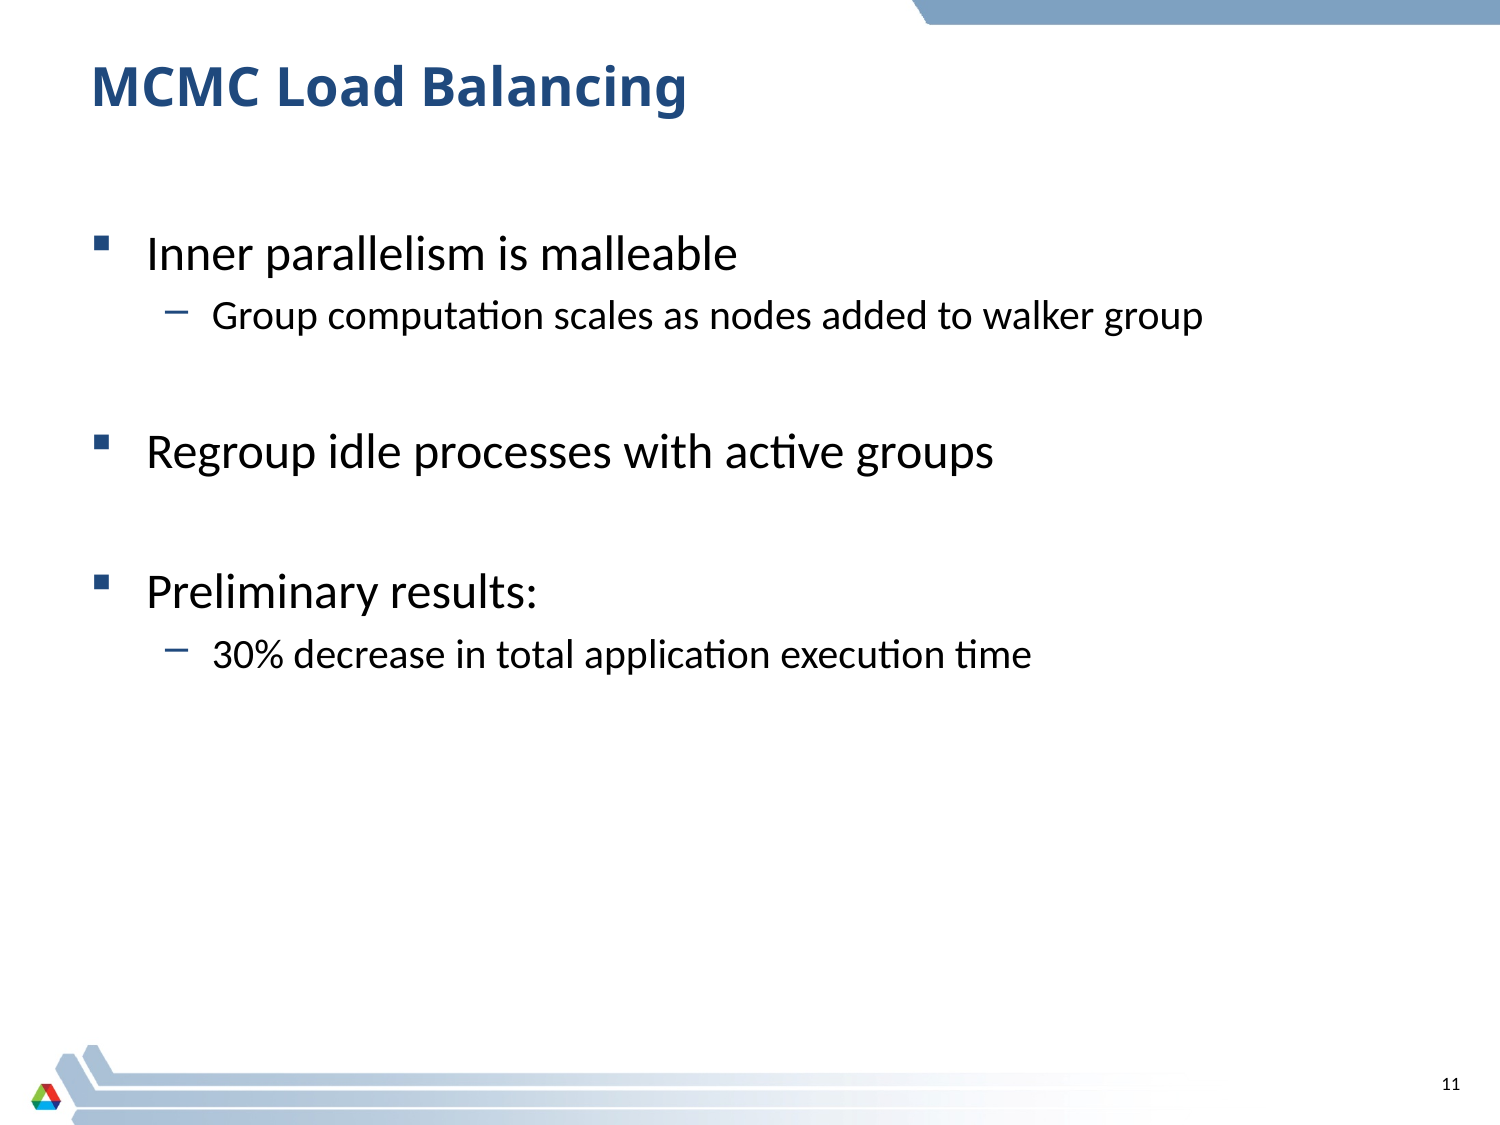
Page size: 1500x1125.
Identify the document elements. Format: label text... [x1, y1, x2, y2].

list Inner parallelism is malleable Group computation scales as nodes added to walker group Regroup idle processes with active groups Preliminary results: 30% decrease in total application execution time [74, 212, 1438, 1006]
slide_number 11 [1412, 1064, 1476, 1125]
picture [0, 1037, 1500, 1125]
title MCMC Load Balancing [74, 44, 1426, 201]
picture [0, 0, 1500, 26]
